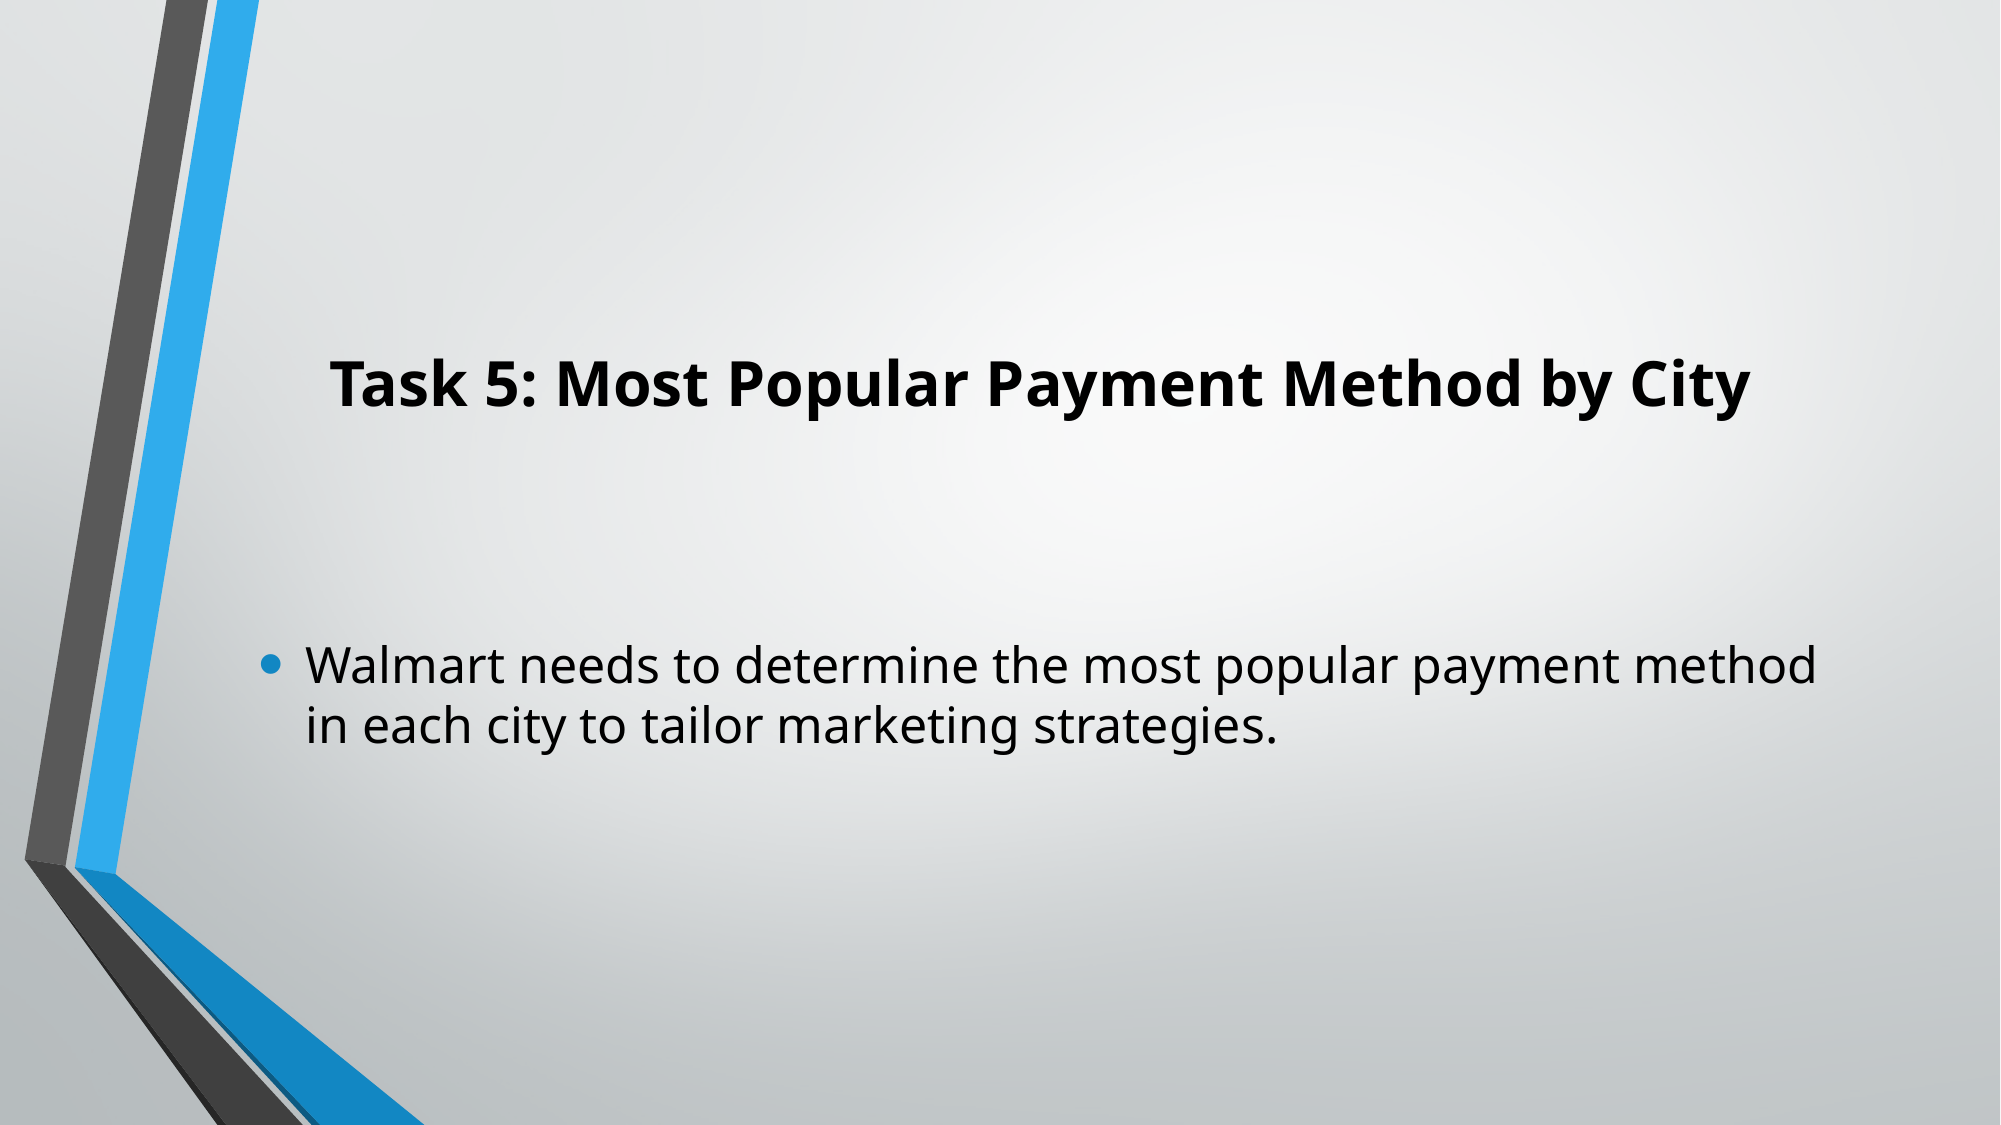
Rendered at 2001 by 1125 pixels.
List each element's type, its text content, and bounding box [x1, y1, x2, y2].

list Walmart needs to determine the most popular payment method in each city to tailor marketing strategies. [243, 437, 1887, 950]
title Task 5: Most Popular Payment Method by City [311, 275, 1787, 437]
